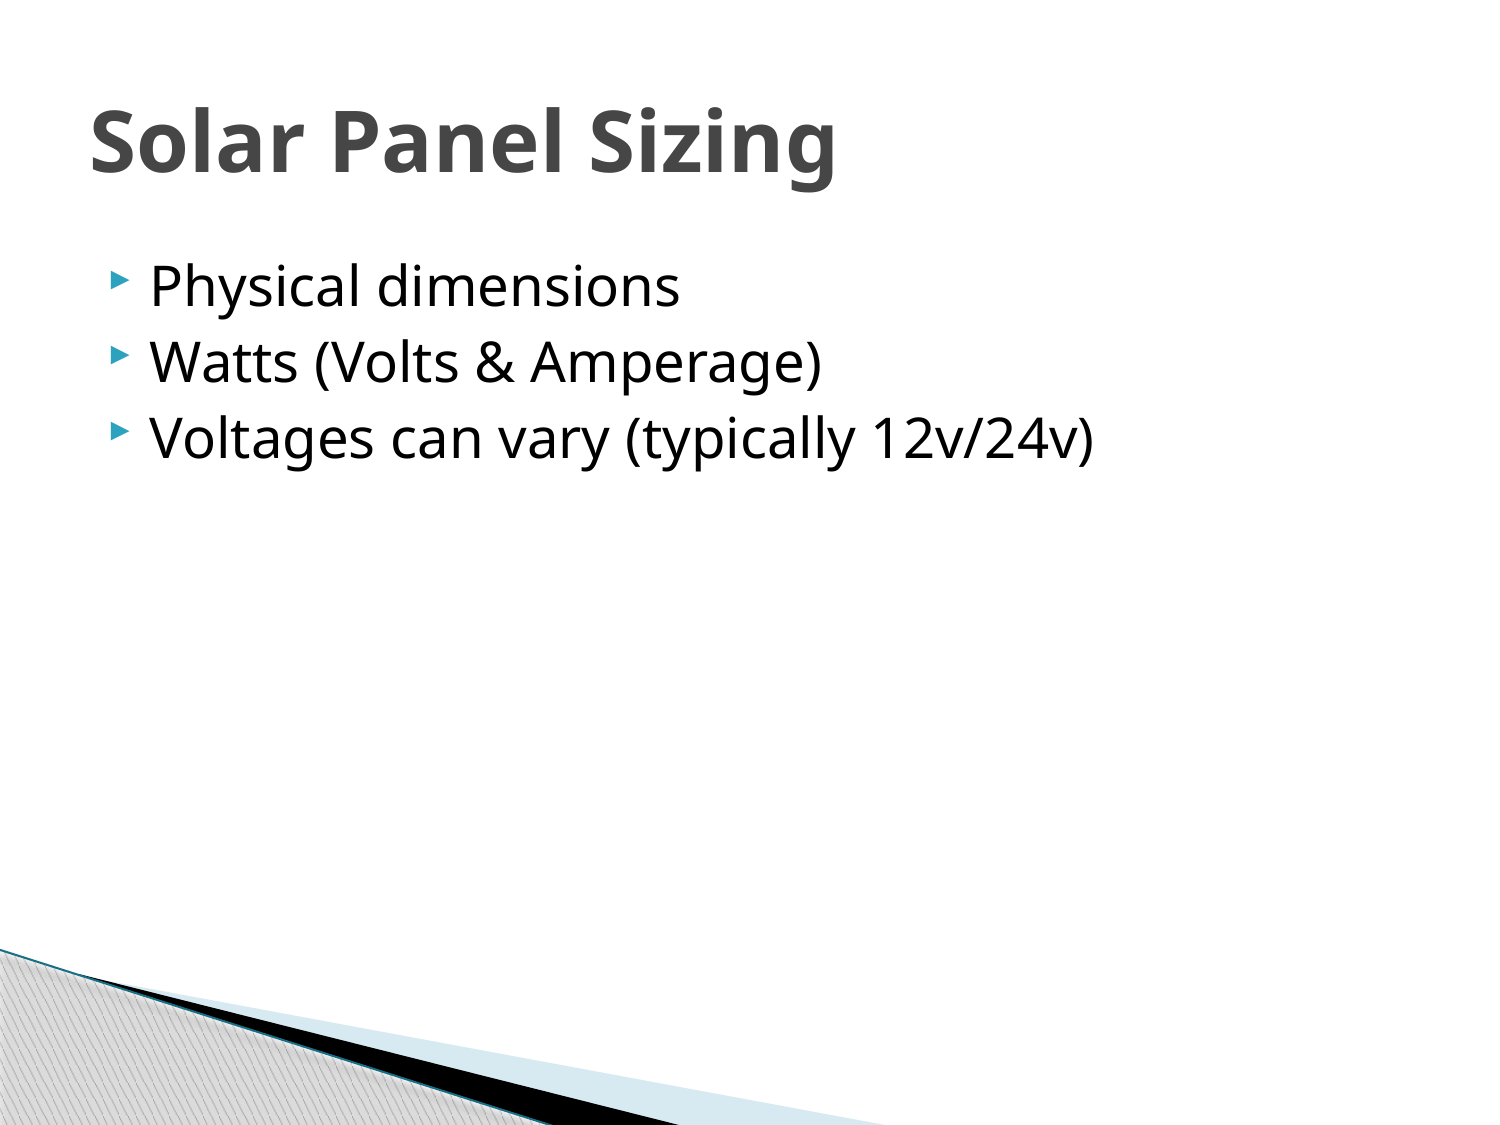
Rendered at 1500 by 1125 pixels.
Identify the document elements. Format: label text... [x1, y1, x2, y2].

list Physical dimensions Watts (Volts & Amperage) Voltages can vary (typically 12v/24v) [75, 243, 1425, 986]
title Solar Panel Sizing [75, 45, 1425, 233]
